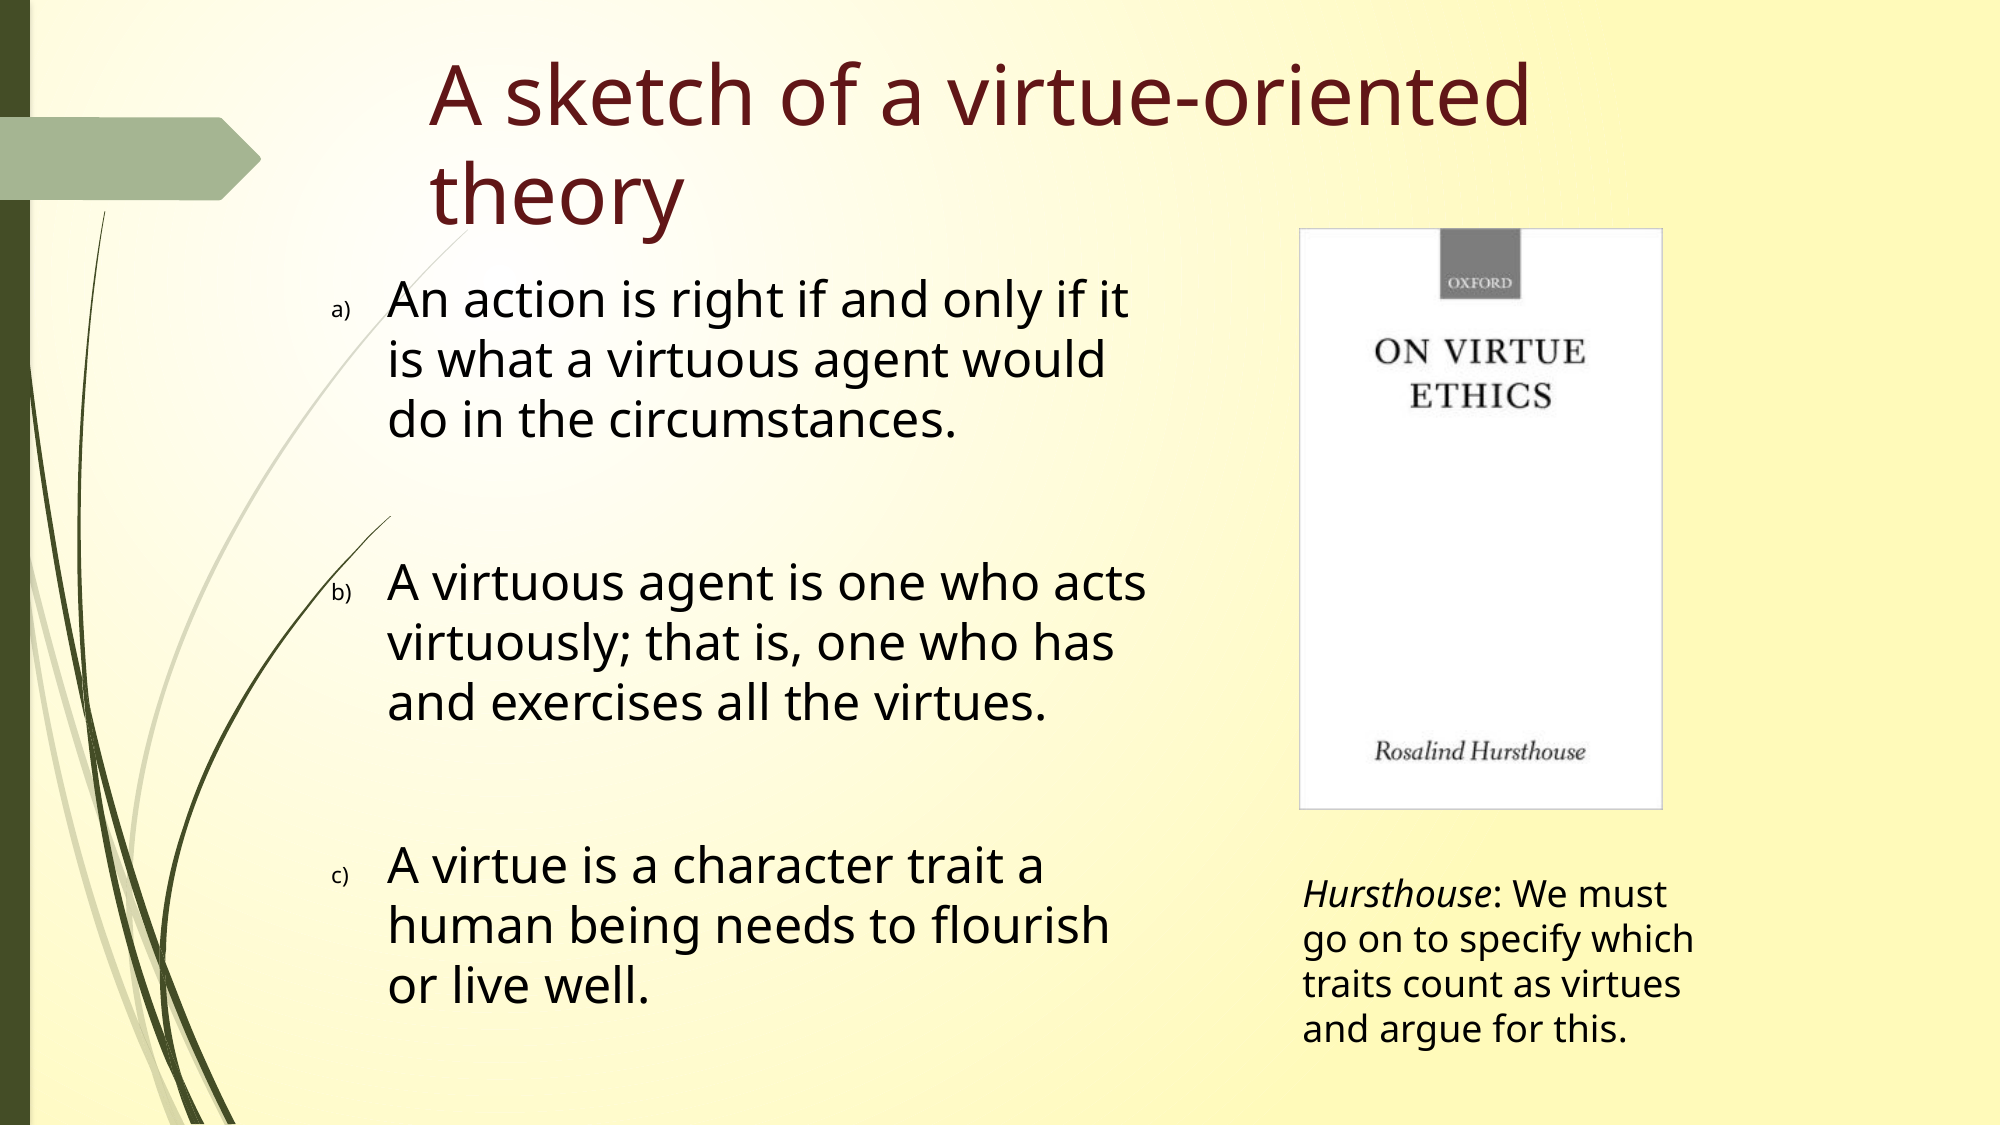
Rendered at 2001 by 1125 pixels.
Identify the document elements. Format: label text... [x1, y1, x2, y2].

text_box An action is right if and only if it is what a virtuous agent would do in the circumstances. A virtuous agent is one who acts virtuously; that is, one who has and exercises all the virtues. A virtue is a character trait a human being needs to flourish or live well. [312, 263, 1150, 993]
text_box A sketch of a virtue-oriented theory [412, 43, 1675, 235]
text_box Hursthouse: We must go on to specify which traits count as virtues and argue for this. [1287, 862, 1725, 1103]
picture [1299, 228, 1663, 810]
